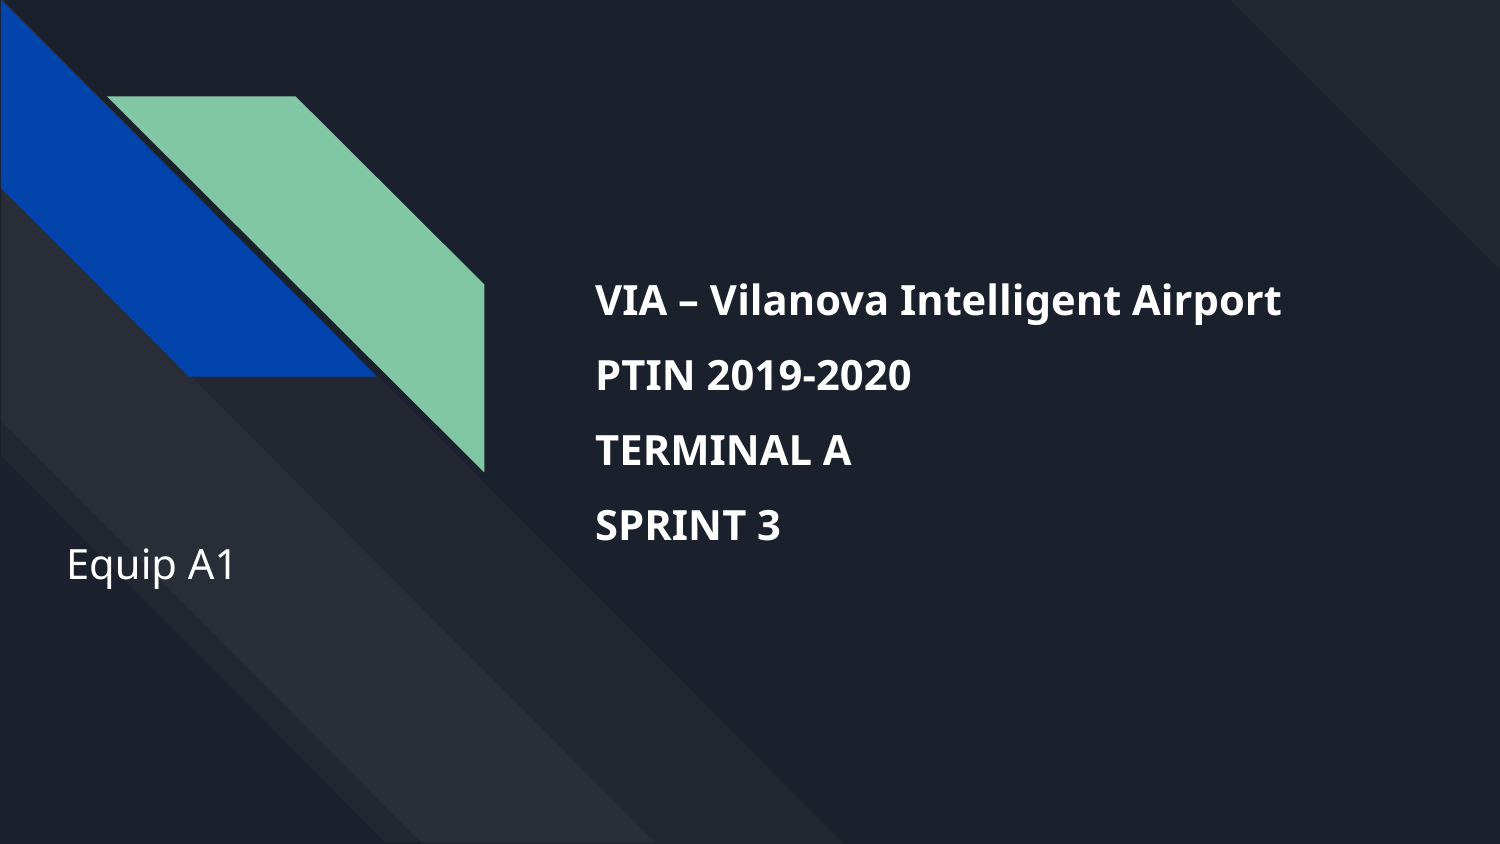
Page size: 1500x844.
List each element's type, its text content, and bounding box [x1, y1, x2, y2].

subtitle Equip A1 [51, 522, 1449, 653]
title VIA – Vilanova Intelligent Airport PTIN 2019-2020 TERMINAL A SPRINT 3 [580, 258, 1404, 518]
